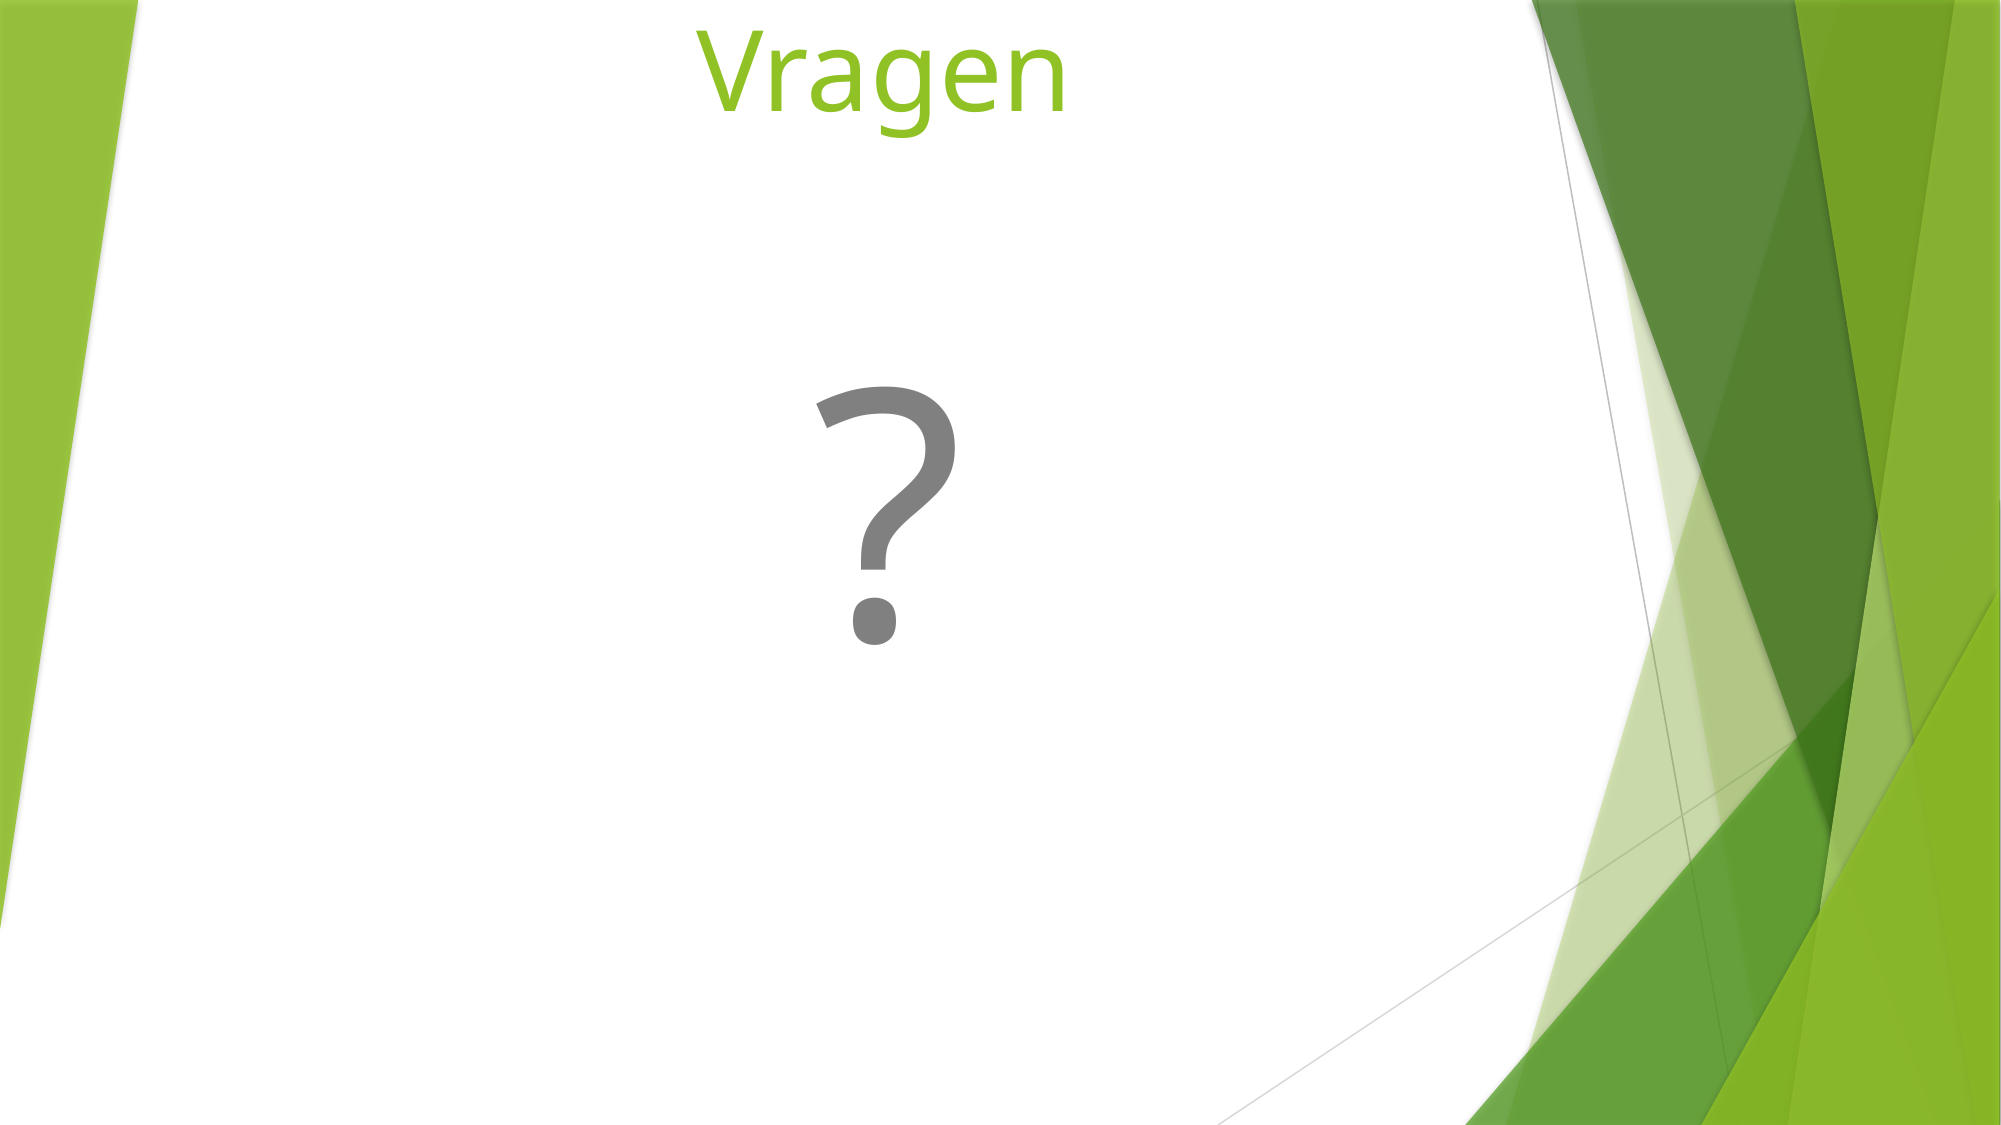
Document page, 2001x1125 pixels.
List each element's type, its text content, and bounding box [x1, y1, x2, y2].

title Vragen [247, 0, 1522, 142]
subtitle ? [797, 283, 971, 719]
